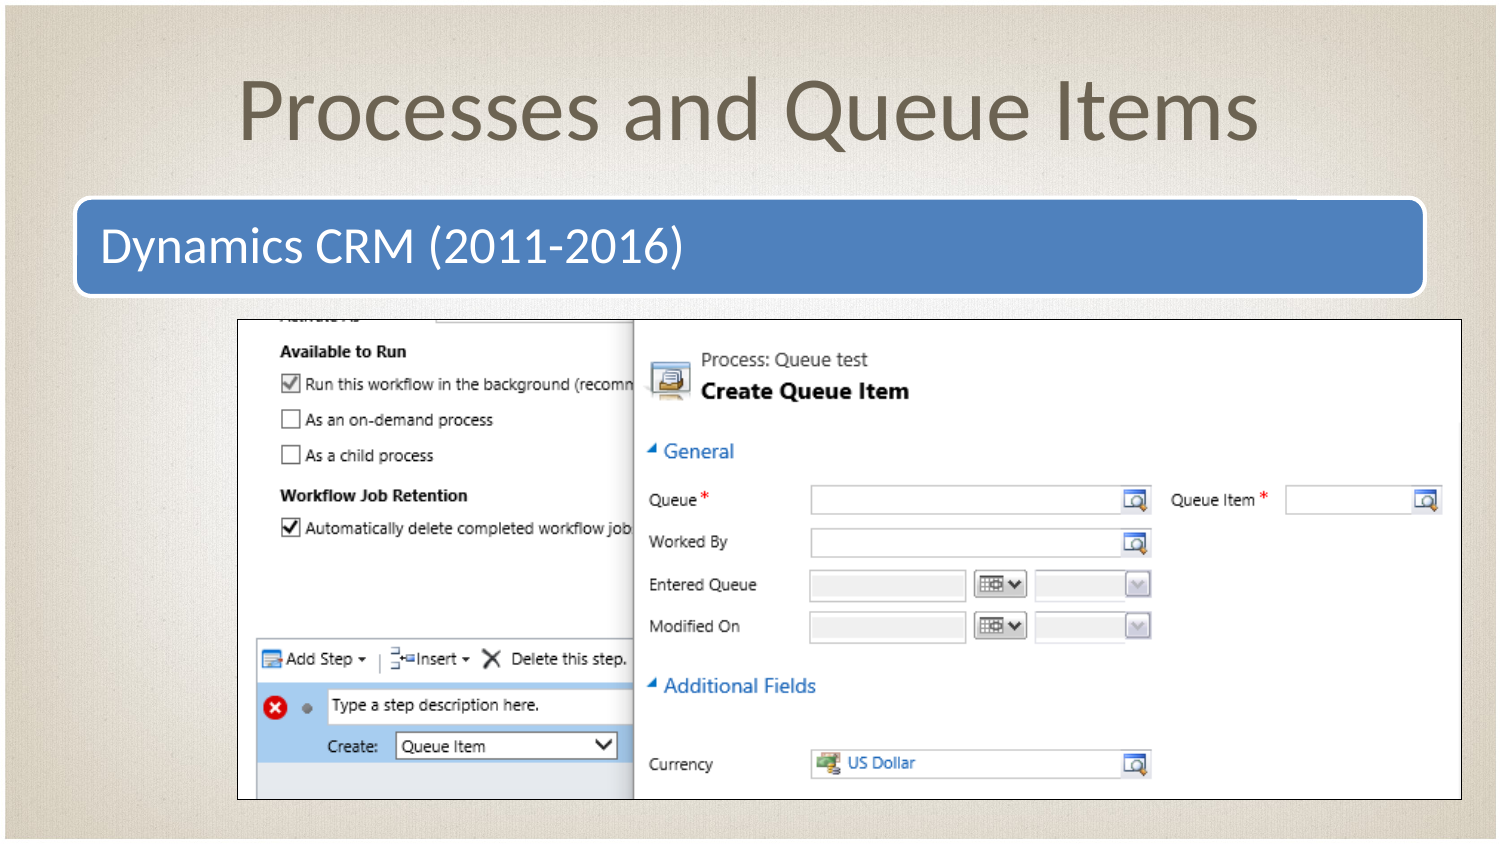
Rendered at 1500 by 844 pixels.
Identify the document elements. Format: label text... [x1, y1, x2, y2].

picture [0, 0, 1500, 844]
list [74, 196, 1426, 298]
title Processes and Queue Items [75, 33, 1425, 175]
